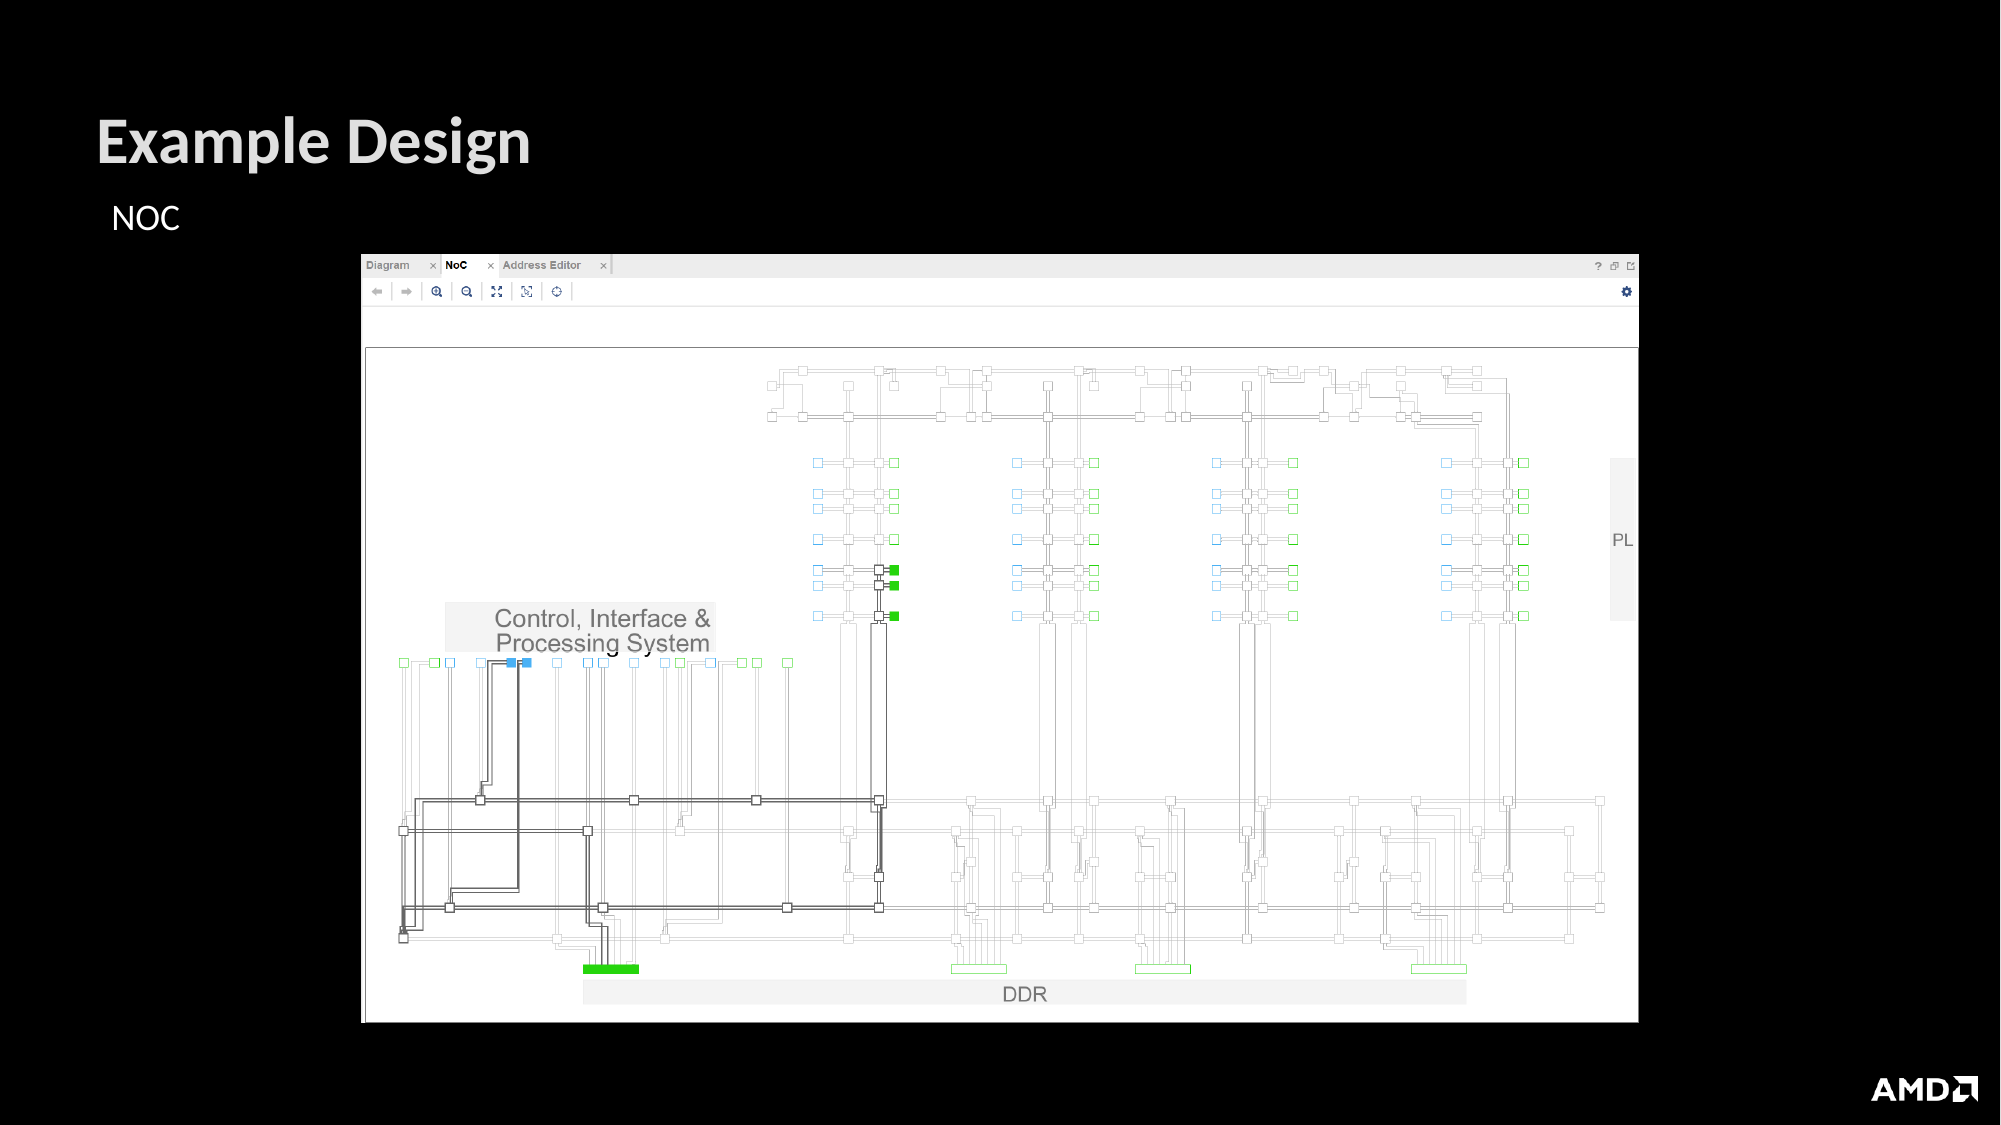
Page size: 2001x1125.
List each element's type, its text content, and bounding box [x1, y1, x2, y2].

title Example Design [96, 97, 1904, 178]
picture [1871, 1076, 1978, 1102]
picture [361, 254, 1639, 1023]
text_box NOC [96, 185, 1893, 246]
